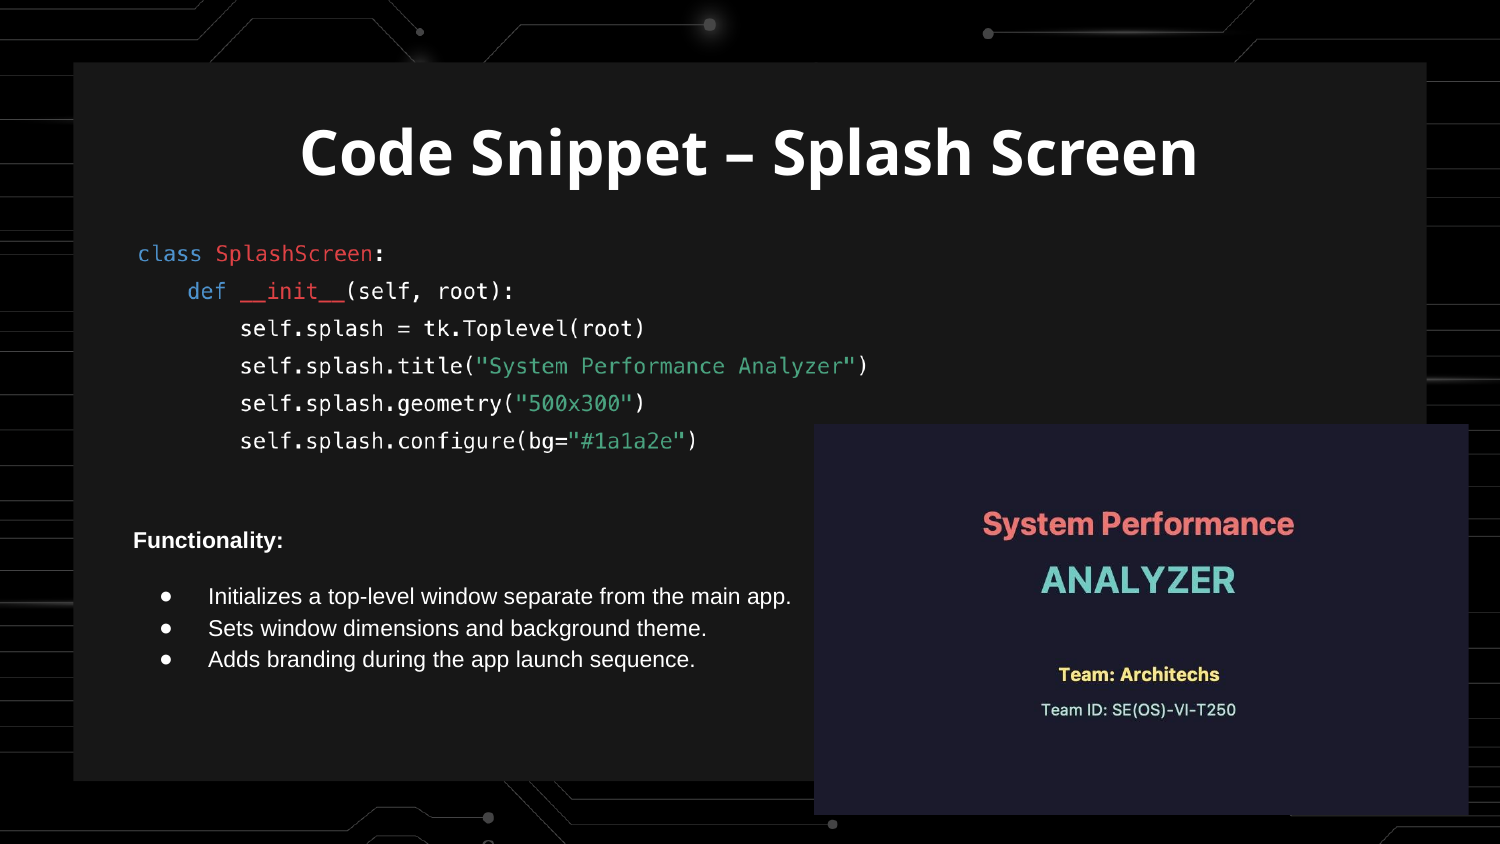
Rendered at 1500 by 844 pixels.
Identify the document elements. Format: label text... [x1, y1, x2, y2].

list Functionality: Initializes a top-level window separate from the main app. Sets window dimensions and background theme. Adds branding during the app launch sequence. [118, 506, 808, 779]
picture [0, 0, 1500, 844]
title Code Snippet – Splash Screen [118, 98, 1382, 215]
